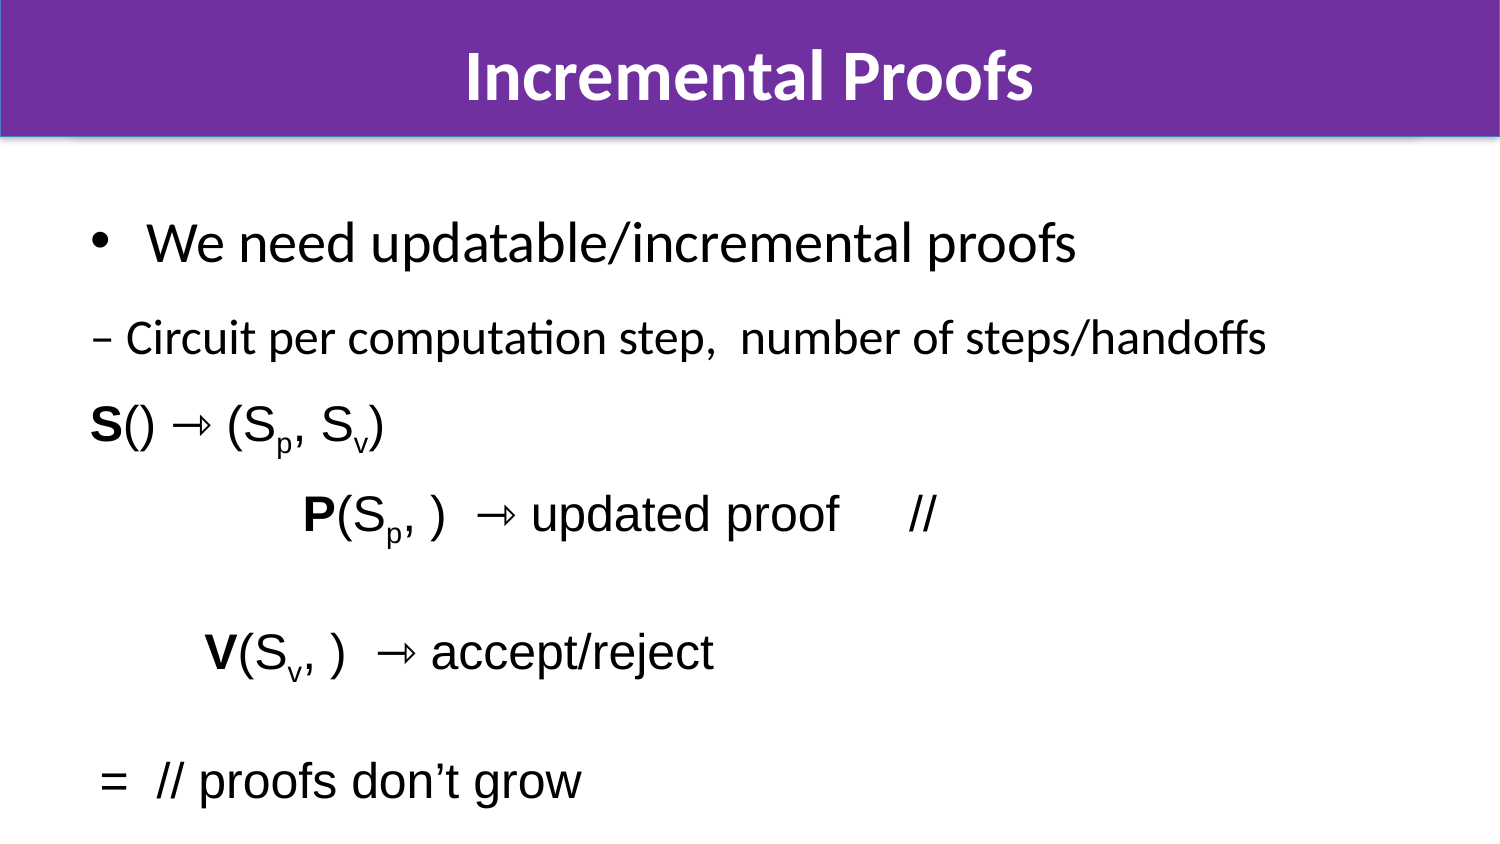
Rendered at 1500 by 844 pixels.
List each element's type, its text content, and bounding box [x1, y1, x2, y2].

title Incremental Proofs [75, 20, 1425, 123]
list We need updatable/incremental proofs [74, 196, 1426, 300]
